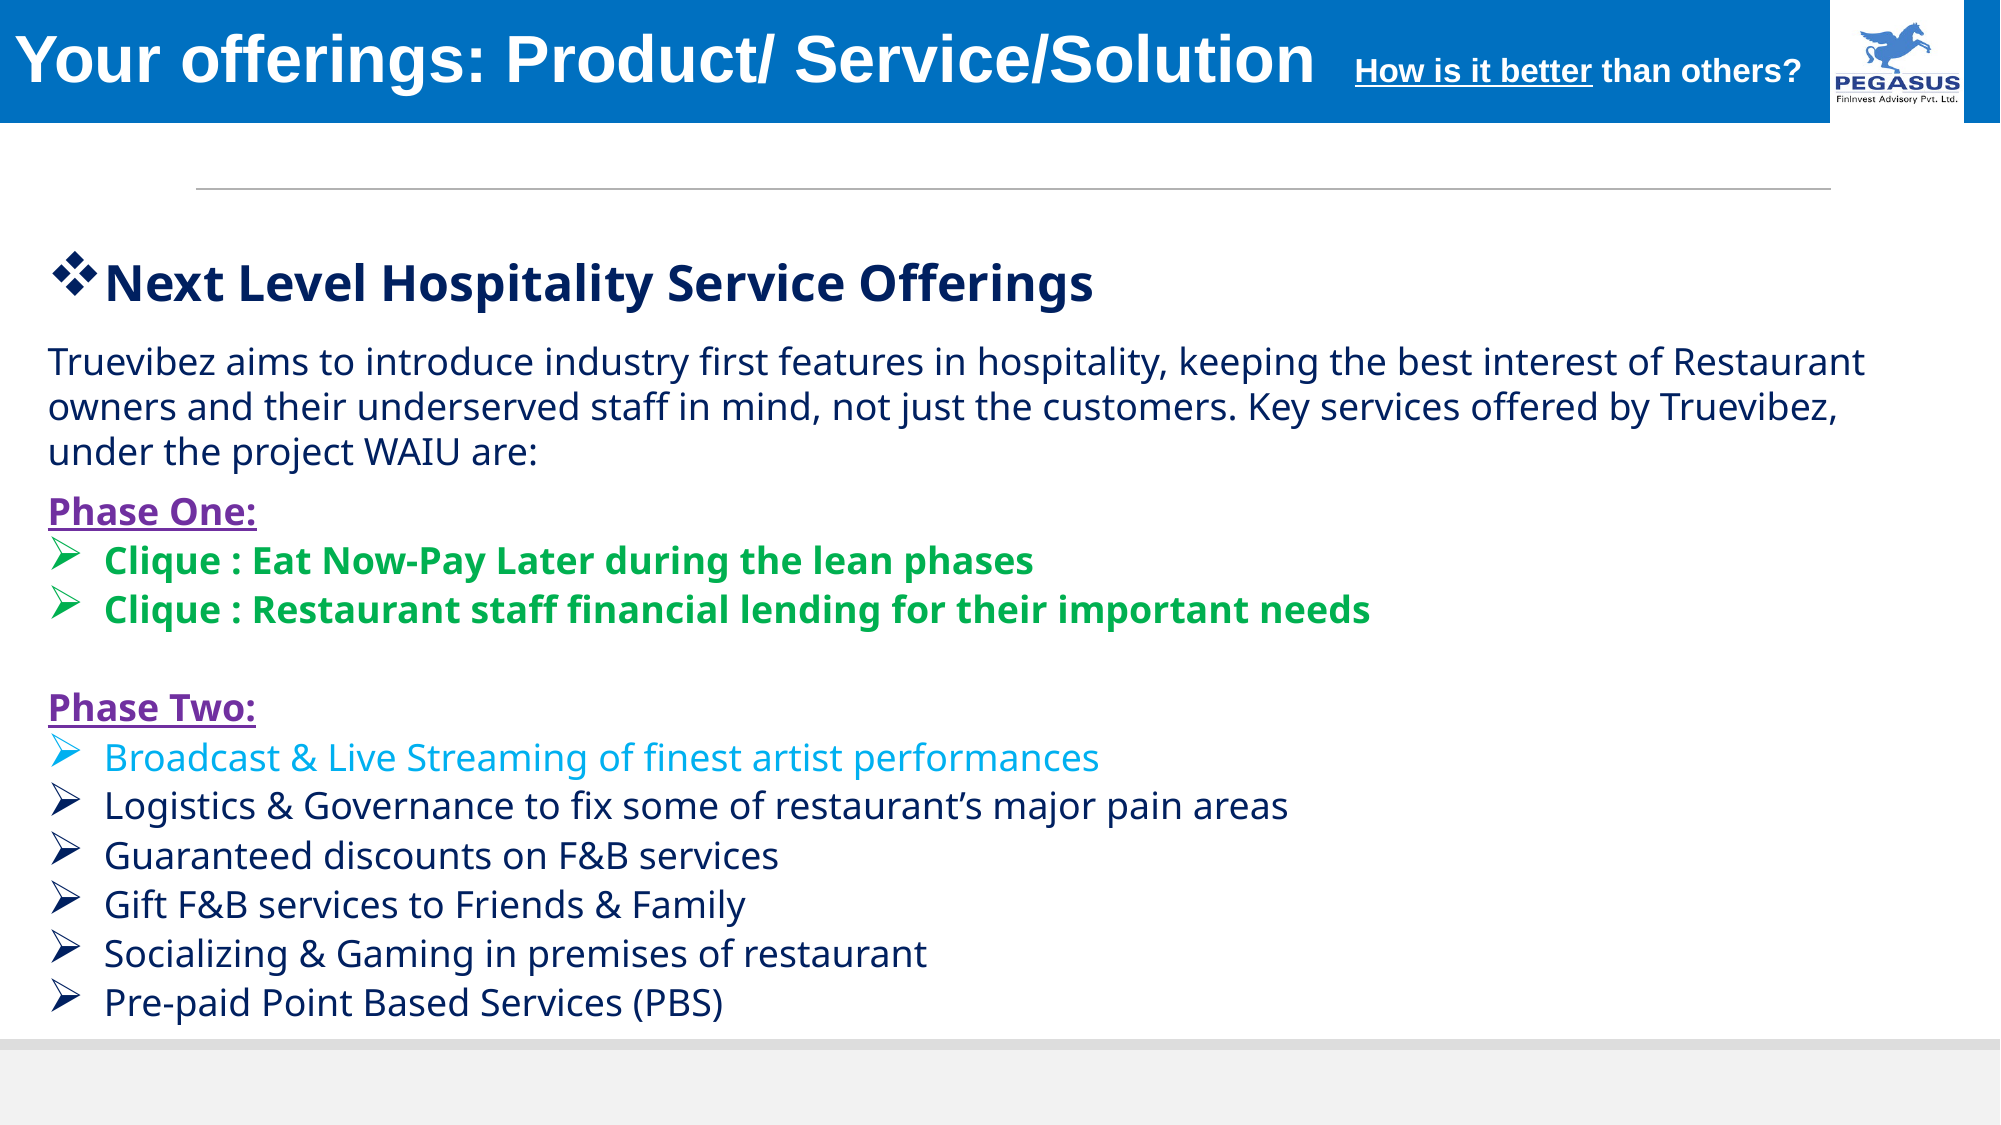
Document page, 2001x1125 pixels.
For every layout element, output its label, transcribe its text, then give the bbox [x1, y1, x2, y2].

text_box Next Level Hospitality Service Offerings Truevibez aims to introduce industry first features in hospitality, keeping the best interest of Restaurant owners and their underserved staff in mind, not just the customers. Key services offered by Truevibez, under the project WAIU are: Phase One: Clique : Eat Now-Pay Later during the lean phases Clique : Restaurant staff financial lending for their important needs Phase Two: Broadcast & Live Streaming of finest artist performances Logistics & Governance to fix some of restaurant’s major pain areas Guaranteed discounts on F&B services Gift F&B services to Friends & Family Socializing & Gaming in premises of restaurant Pre-paid Point Based Services (PBS) [25, 243, 1964, 1032]
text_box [0, 0, 2000, 129]
